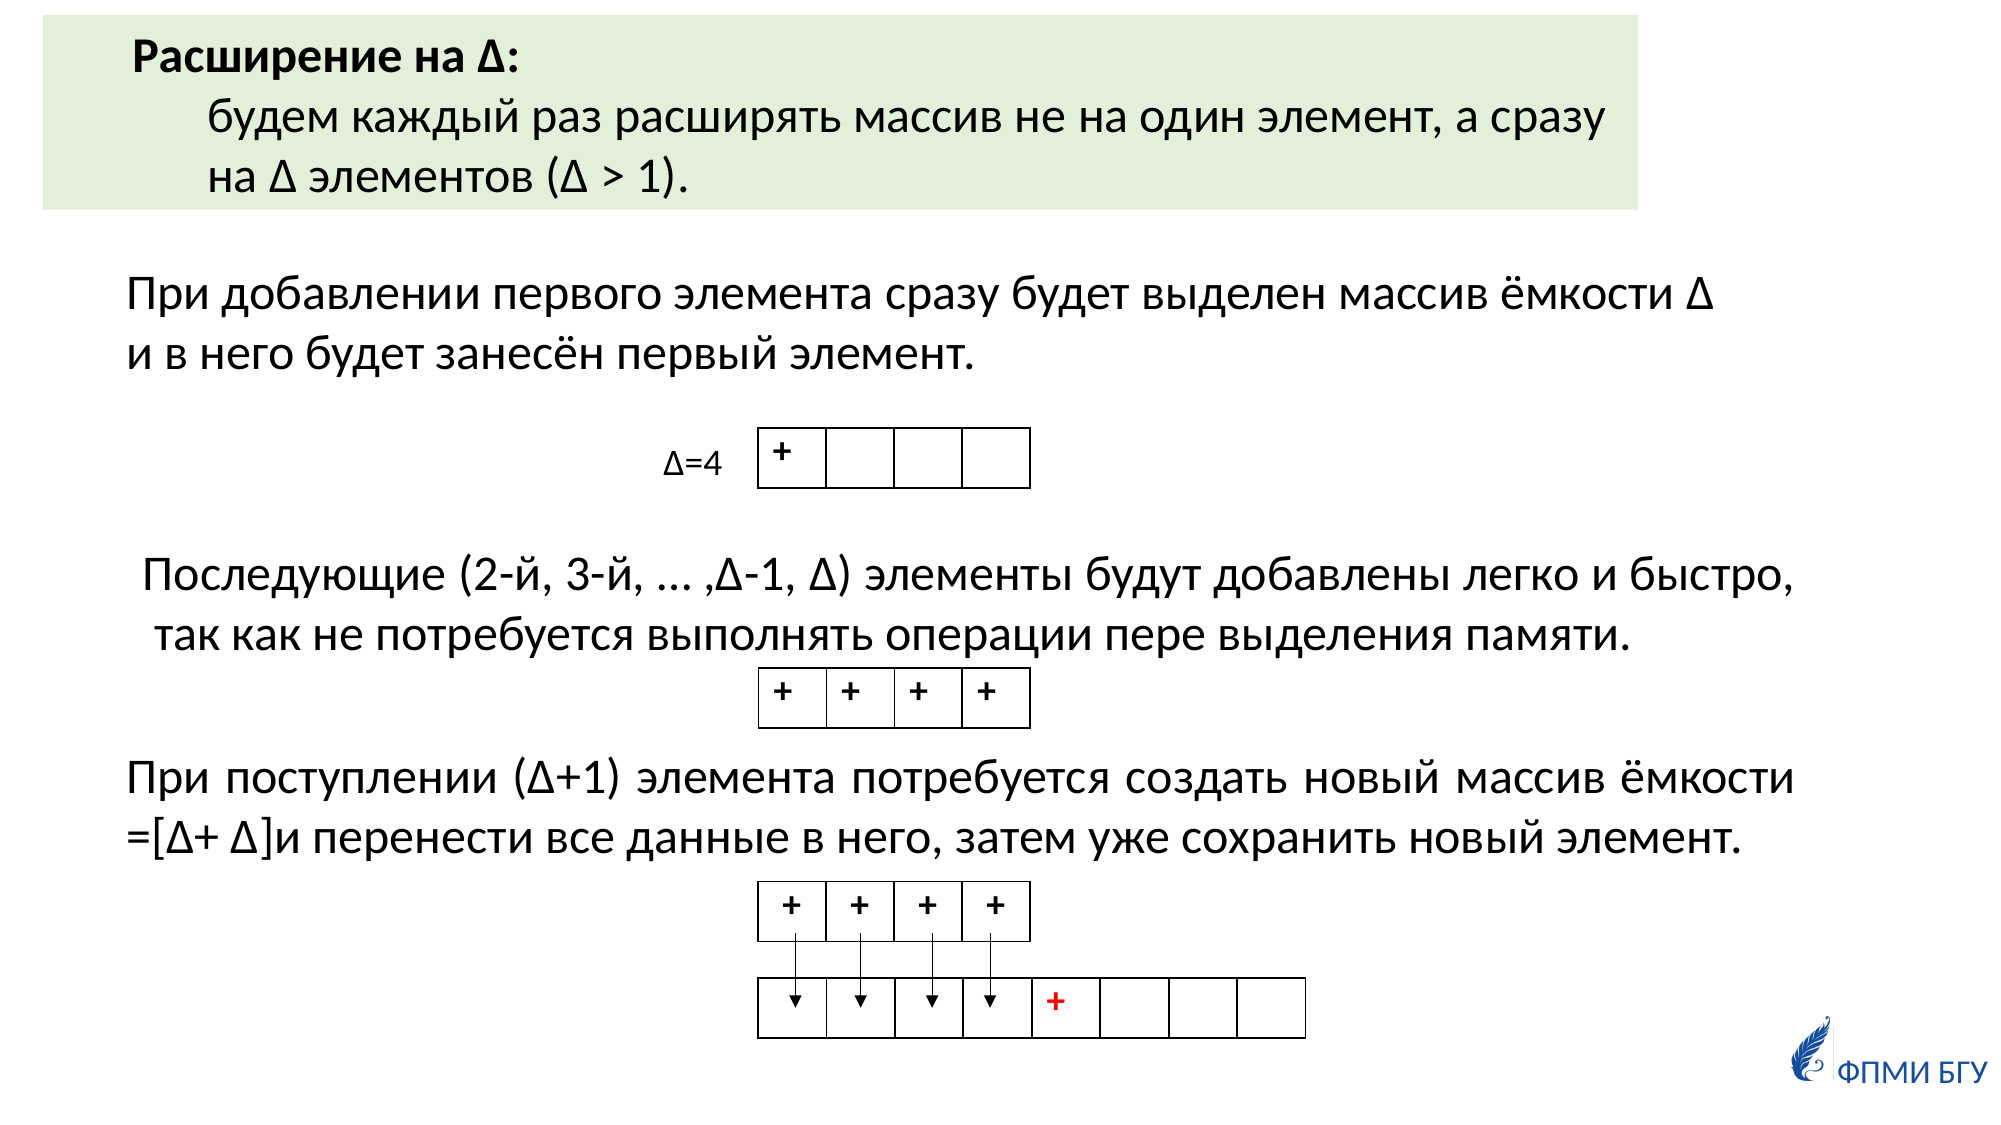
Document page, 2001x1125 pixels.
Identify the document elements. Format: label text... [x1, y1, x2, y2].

table_header [827, 979, 894, 1037]
text_box При добавлении первого элемента сразу будет выделен массив ёмкости ∆ и в него будет занесён первый элемент. [36, 251, 1745, 387]
table_header + [895, 882, 961, 941]
text_box При поступлении (∆+1) элемента потребуется создать новый массив ёмкости =[∆+ ∆]и перенести все данные в него, затем уже сохранить новый элемент. [36, 736, 1812, 872]
table_header + [963, 882, 1029, 941]
table_header [895, 429, 961, 487]
table_header [963, 429, 1029, 487]
table_header + [895, 669, 961, 727]
table_header + [827, 669, 894, 727]
table_header [1170, 979, 1236, 1037]
text_box Расширение на Δ: будем каждый раз расширять массив не на один элемент, а сразу на ∆ элементов (∆ > 1). [42, 15, 1638, 210]
table_header + [759, 669, 826, 727]
table_header [1238, 979, 1305, 1037]
picture [1790, 1016, 1834, 1081]
table_header + [759, 429, 825, 487]
table_header + [1033, 979, 1099, 1037]
table_header [896, 979, 962, 1037]
text_box ФПМИ БГУ [1827, 1050, 1998, 1090]
table_header + [963, 669, 1029, 727]
table_header [1101, 979, 1168, 1037]
table_header + [827, 882, 893, 941]
text_box Последующие (2-й, 3-й, … ,∆-1, ∆) элементы будут добавлены легко и быстро, так как не потребуется выполнять операции пере выделения памяти. [53, 532, 1811, 668]
table_header + [759, 882, 825, 941]
table_header [827, 429, 893, 487]
table_header [964, 979, 1031, 1037]
text_box ∆=4 [648, 430, 738, 491]
table_header [759, 979, 826, 1037]
